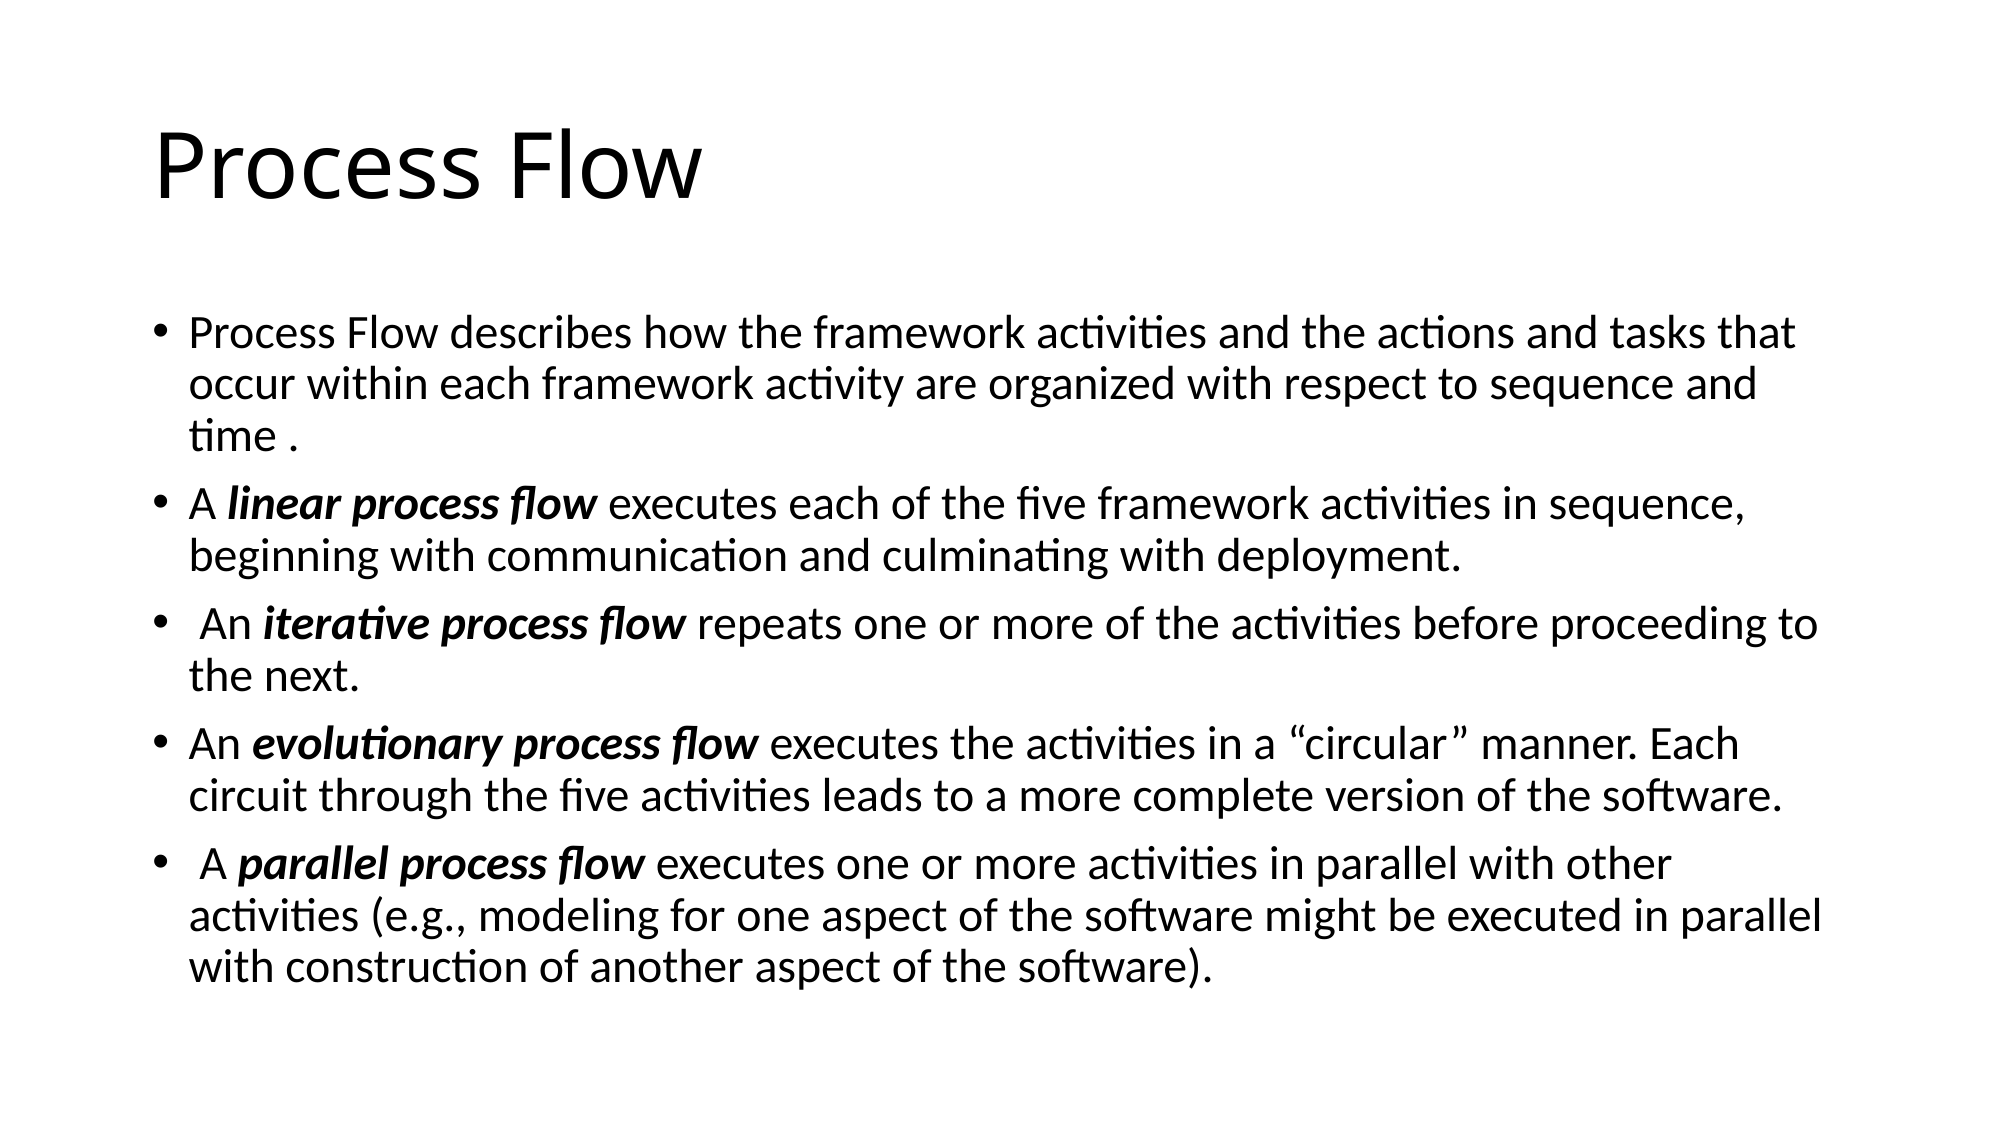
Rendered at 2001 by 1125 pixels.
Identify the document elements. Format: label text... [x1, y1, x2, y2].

list Process Flow describes how the framework activities and the actions and tasks that occur within each framework activity are organized with respect to sequence and time . A linear process flow executes each of the five framework activities in sequence, beginning with communication and culminating with deployment. An iterative process flow repeats one or more of the activities before proceeding to the next. An evolutionary process flow executes the activities in a “circular” manner. Each circuit through the five activities leads to a more complete version of the software. A parallel process flow executes one or more activities in parallel with other activities (e.g., modeling for one aspect of the software might be executed in parallel with construction of another aspect of the software). [137, 299, 1863, 1014]
title Process Flow [137, 59, 1863, 278]
